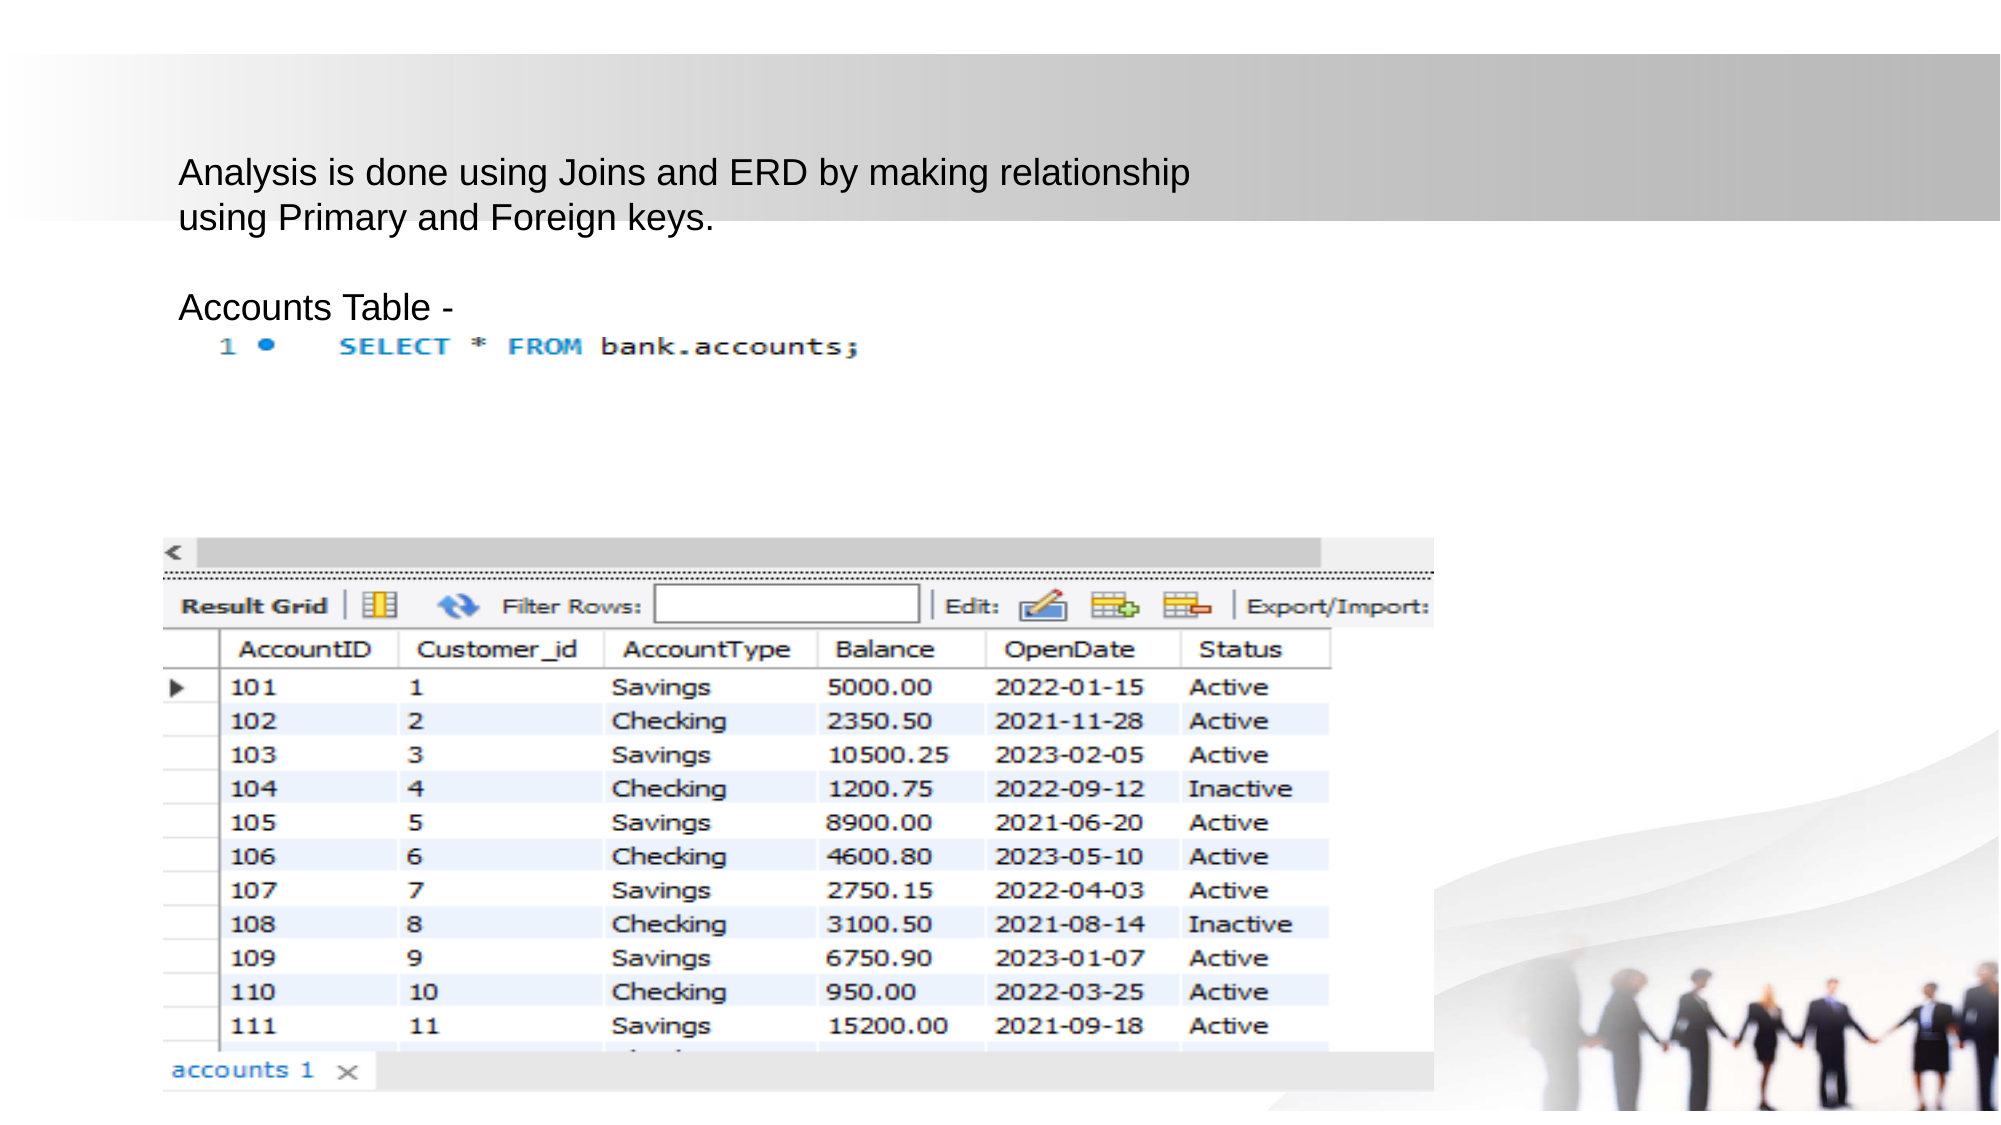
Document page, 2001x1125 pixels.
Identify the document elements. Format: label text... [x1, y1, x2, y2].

picture [163, 337, 1999, 1111]
text_box Analysis is done using Joins and ERD by making relationship using Primary and Foreign keys. Accounts Table - [163, 140, 1262, 336]
